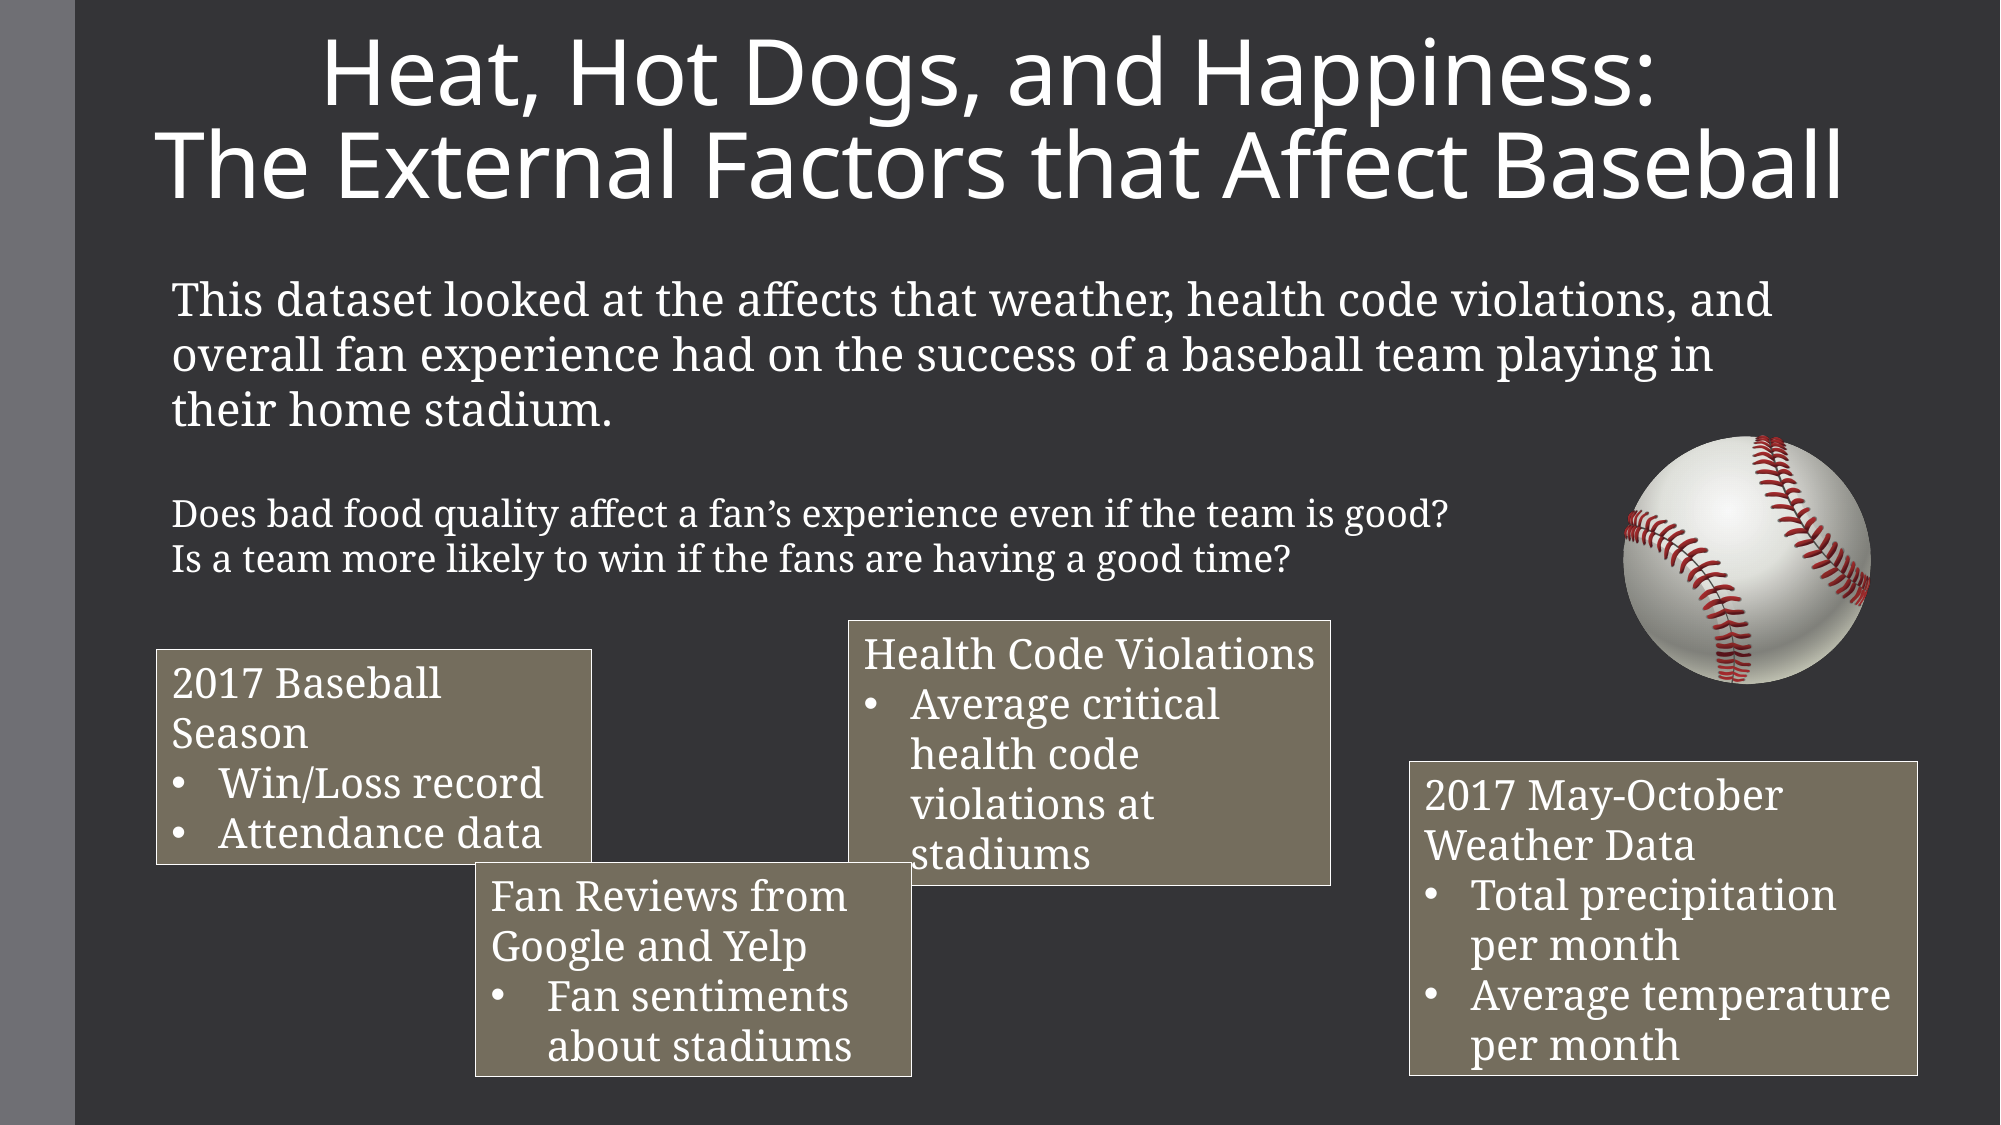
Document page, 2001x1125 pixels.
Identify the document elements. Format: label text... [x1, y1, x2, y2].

text_box Fan Reviews from Google and Yelp Fan sentiments about stadiums [475, 862, 912, 1077]
text_box 2017 Baseball Season Win/Loss record Attendance data [156, 649, 592, 865]
text_box 2017 May-October Weather Data Total precipitation per month Average temperature per month [1409, 761, 1918, 1076]
picture [1587, 403, 1906, 722]
text_box This dataset looked at the affects that weather, health code violations, and overall fan experience had on the success of a baseball team playing in their home stadium. Does bad food quality affect a fan’s experience even if the team is good? Is a team more likely to win if the fans are having a good time? [156, 262, 1796, 588]
title Heat, Hot Dogs, and Happiness: The External Factors that Affect Baseball [134, 0, 1866, 225]
text_box Health Code Violations Average critical health code violations at stadiums [848, 620, 1331, 886]
